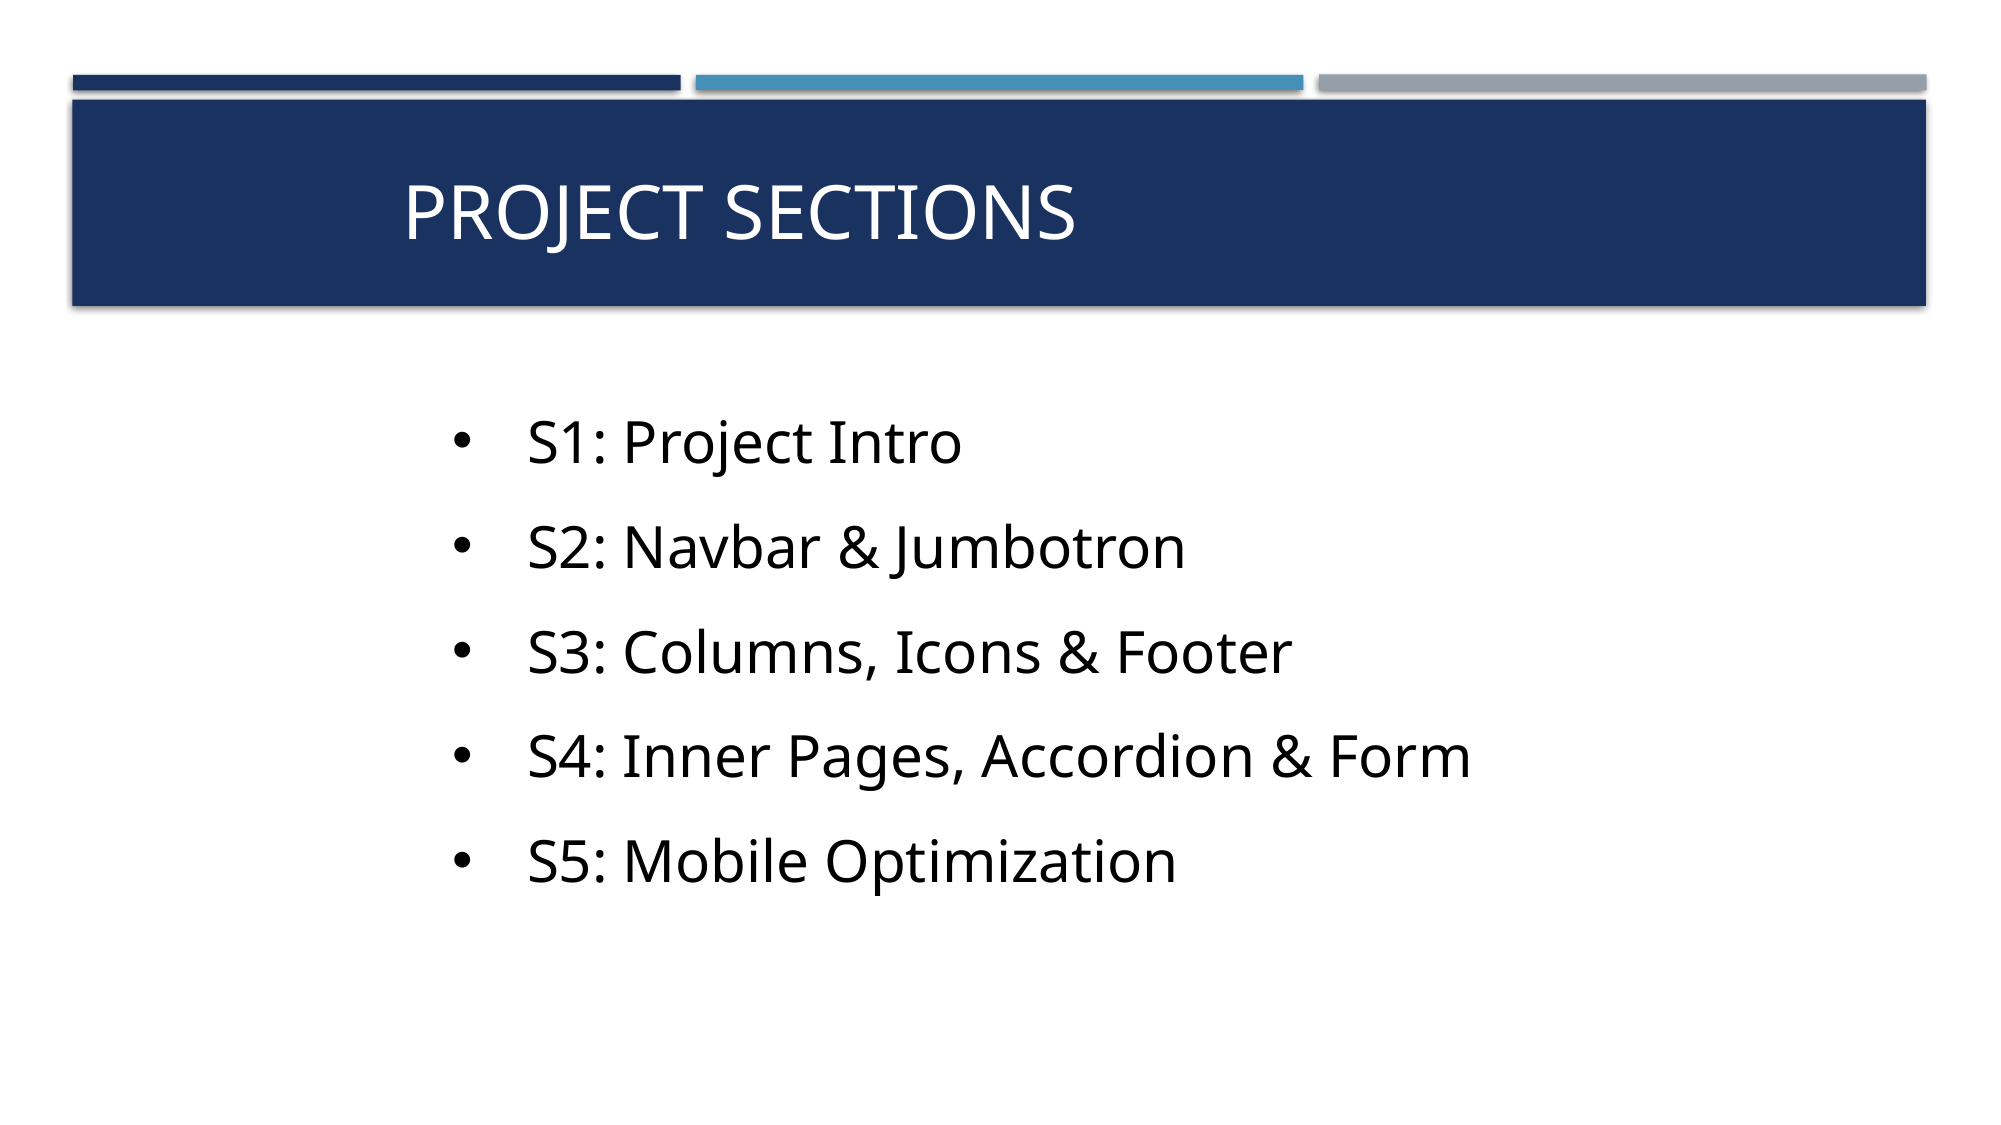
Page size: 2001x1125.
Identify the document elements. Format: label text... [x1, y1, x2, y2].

text_box S1: Project Intro S2: Navbar & Jumbotron S3: Columns, Icons & Footer S4: Inner Pages, Accordion & Form S5: Mobile Optimization [437, 362, 1700, 902]
title Project Sections [387, 0, 1500, 263]
